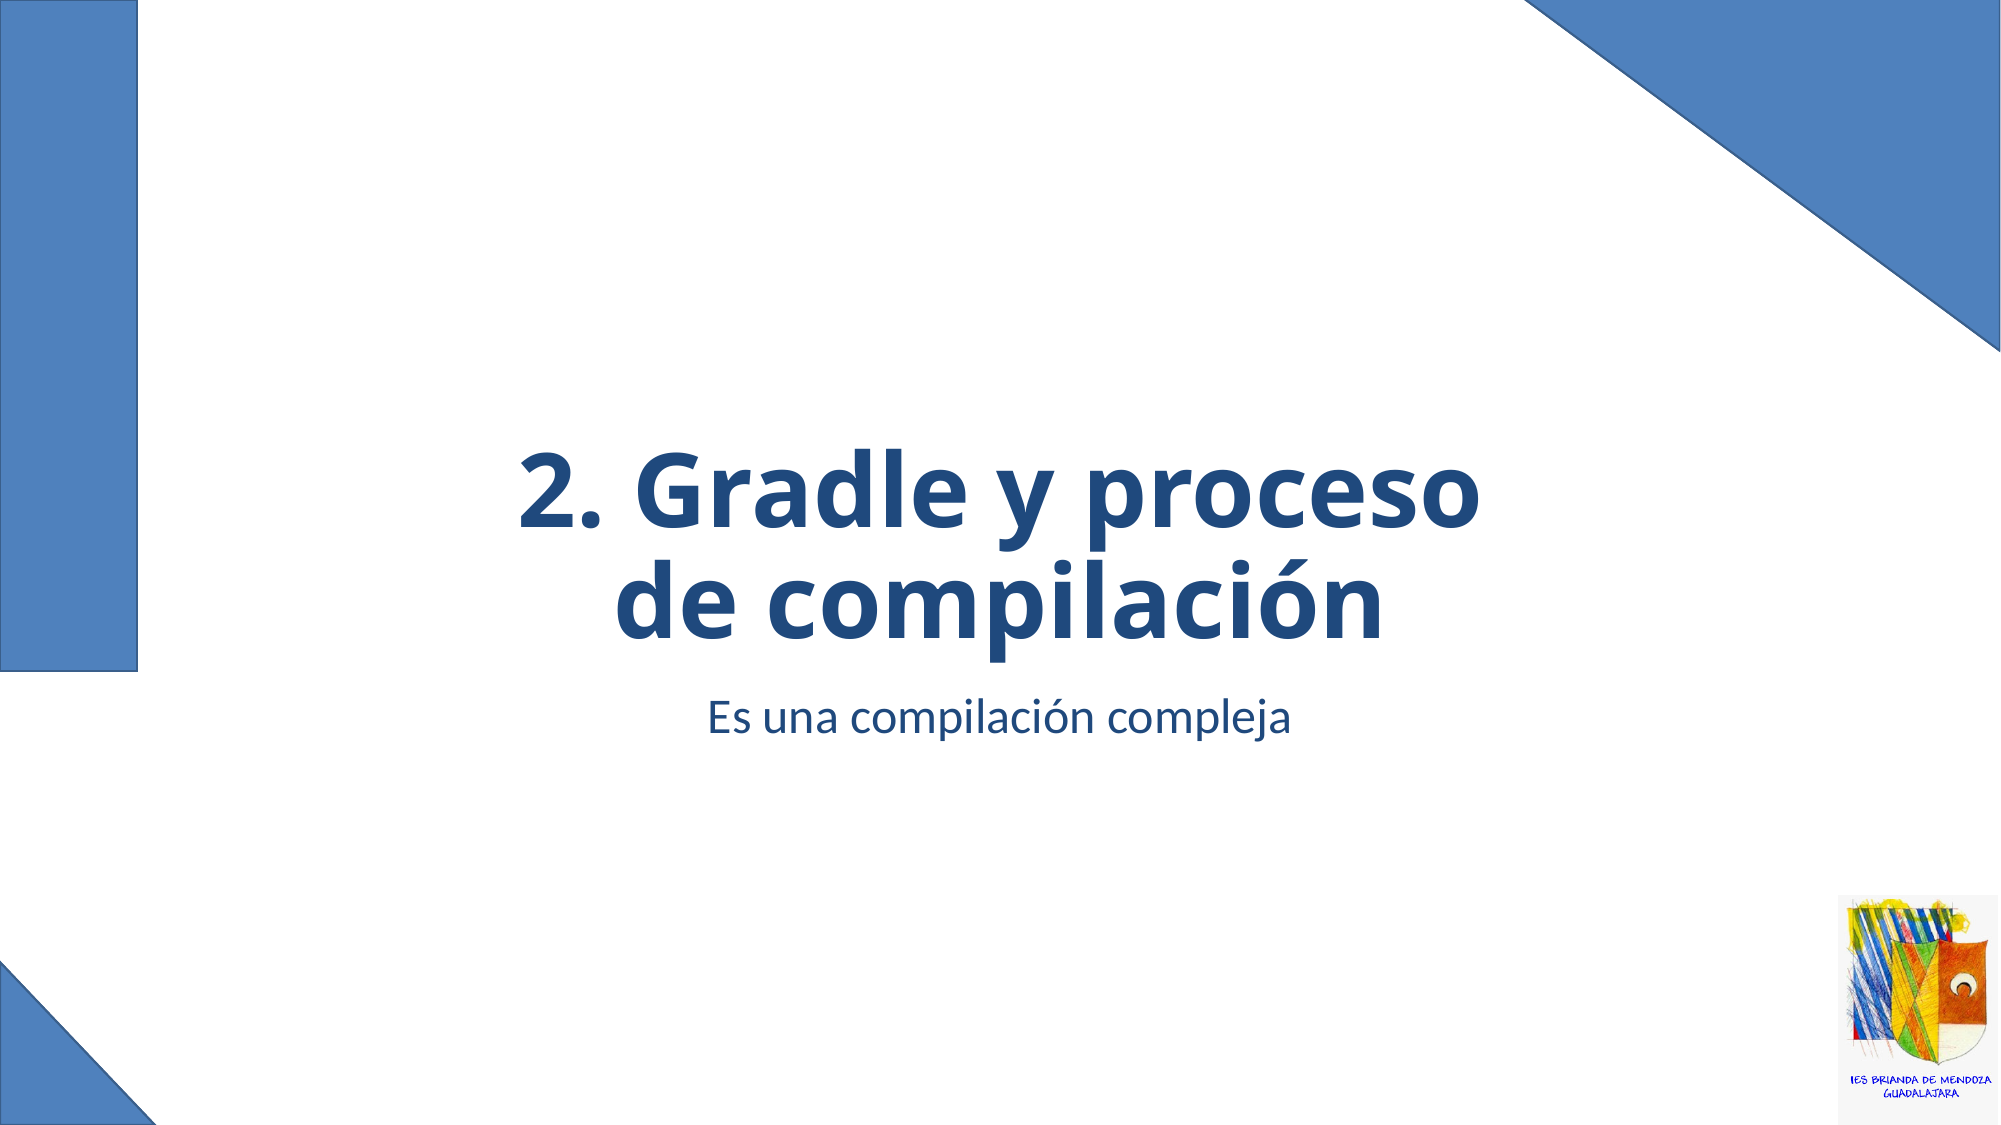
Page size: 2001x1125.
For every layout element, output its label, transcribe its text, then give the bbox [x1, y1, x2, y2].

list Es una compilación compleja [499, 682, 1502, 795]
title 2. Gradle y proceso de compilación [499, 335, 1502, 669]
picture [1838, 895, 1998, 1125]
